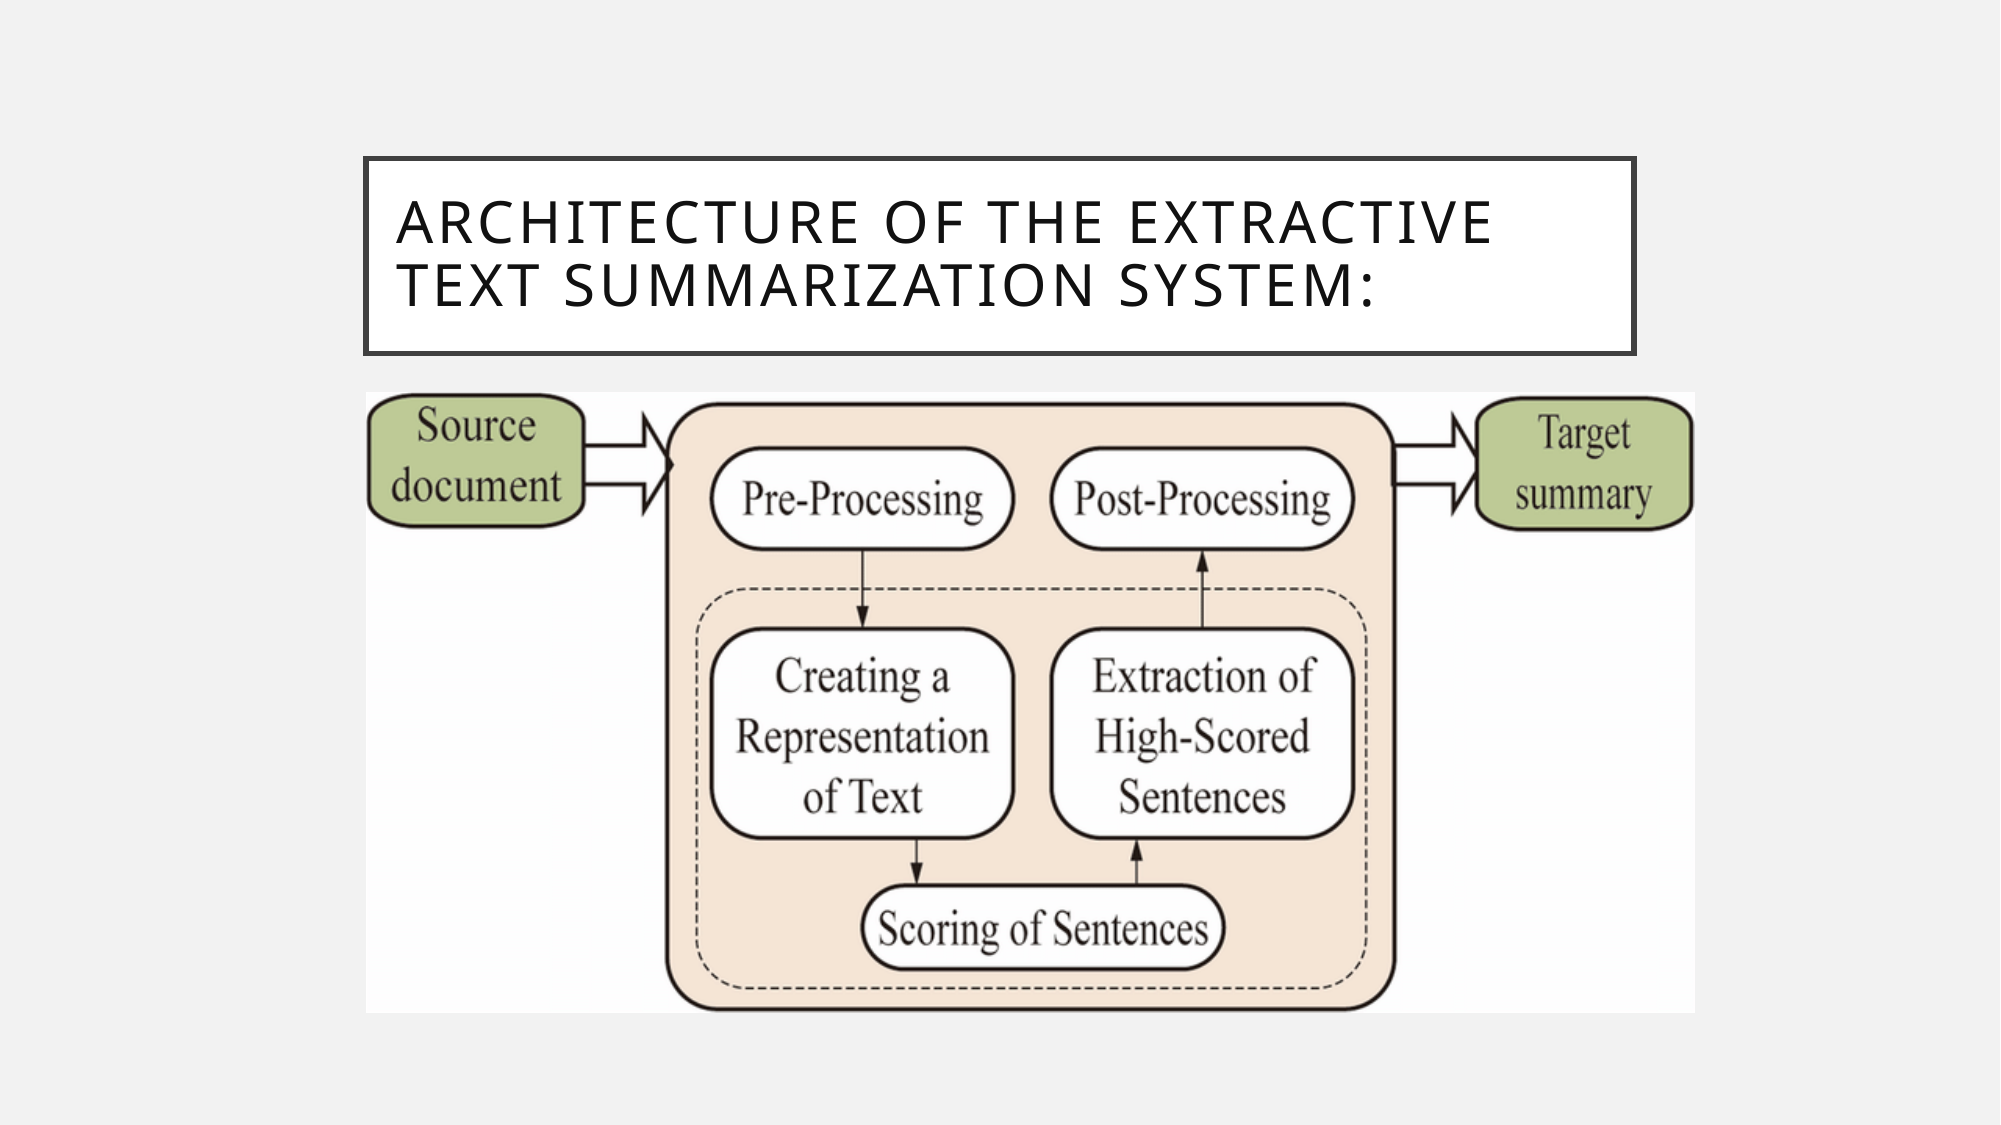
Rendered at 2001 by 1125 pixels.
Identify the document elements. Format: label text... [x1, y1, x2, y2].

picture [365, 392, 1695, 1013]
title Architecture of the extractive text summarization system: [363, 156, 1637, 356]
